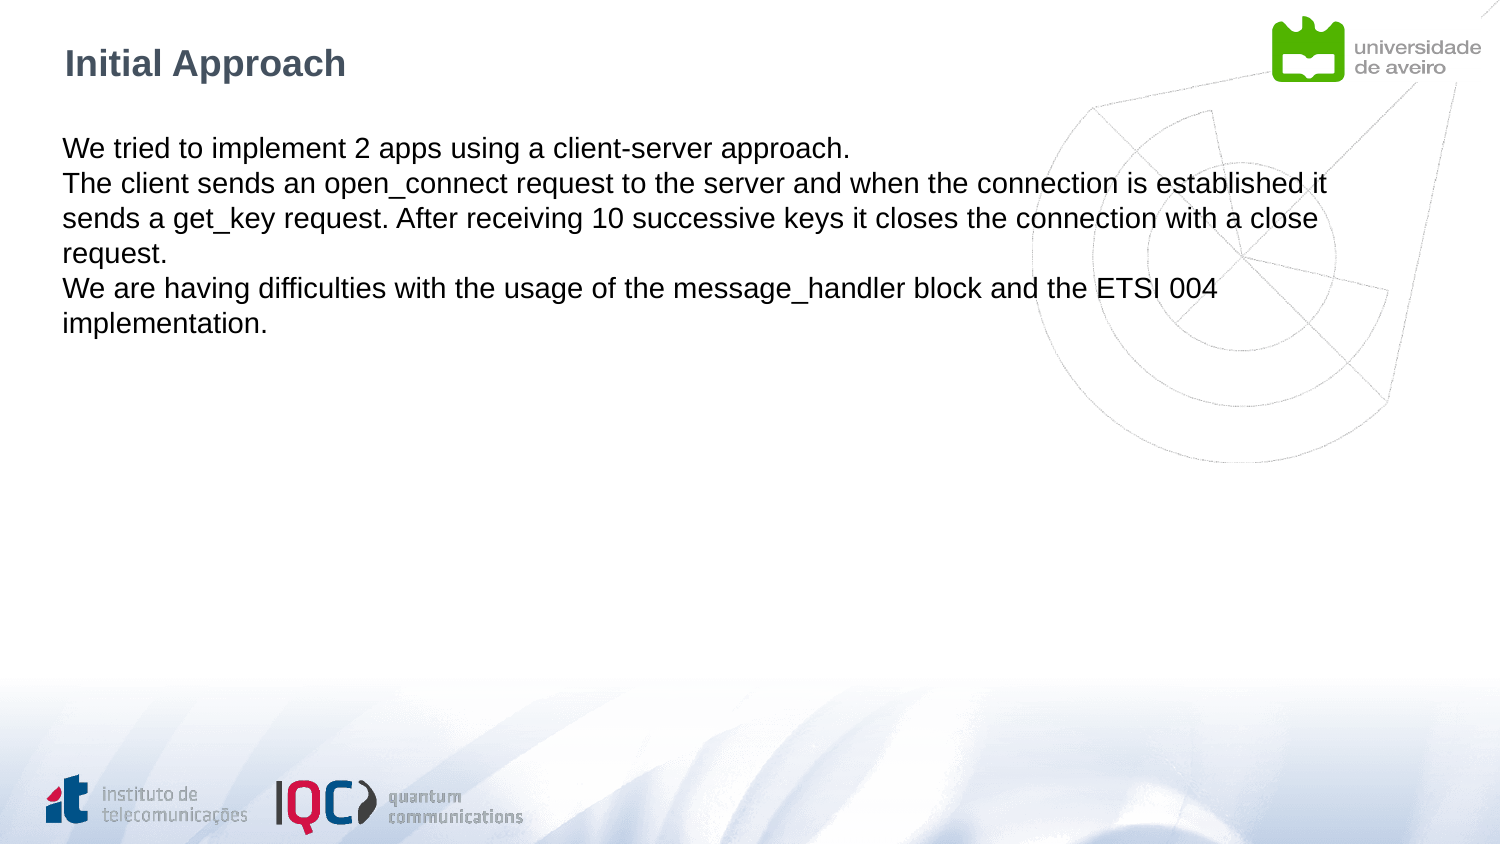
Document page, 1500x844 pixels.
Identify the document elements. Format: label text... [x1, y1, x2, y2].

text_box We tried to implement 2 apps using a client-server approach. The client sends an open_connect request to the server and when the connection is established it sends a get_key request. After receiving 10 successive keys it closes the connection with a close request.​ We are having difficulties with the usage of the message_handler block and the ETSI 004 implementation. [47, 121, 1421, 347]
title Initial Approach [53, 17, 1414, 106]
picture [0, 611, 1500, 844]
picture [1032, 0, 1500, 463]
